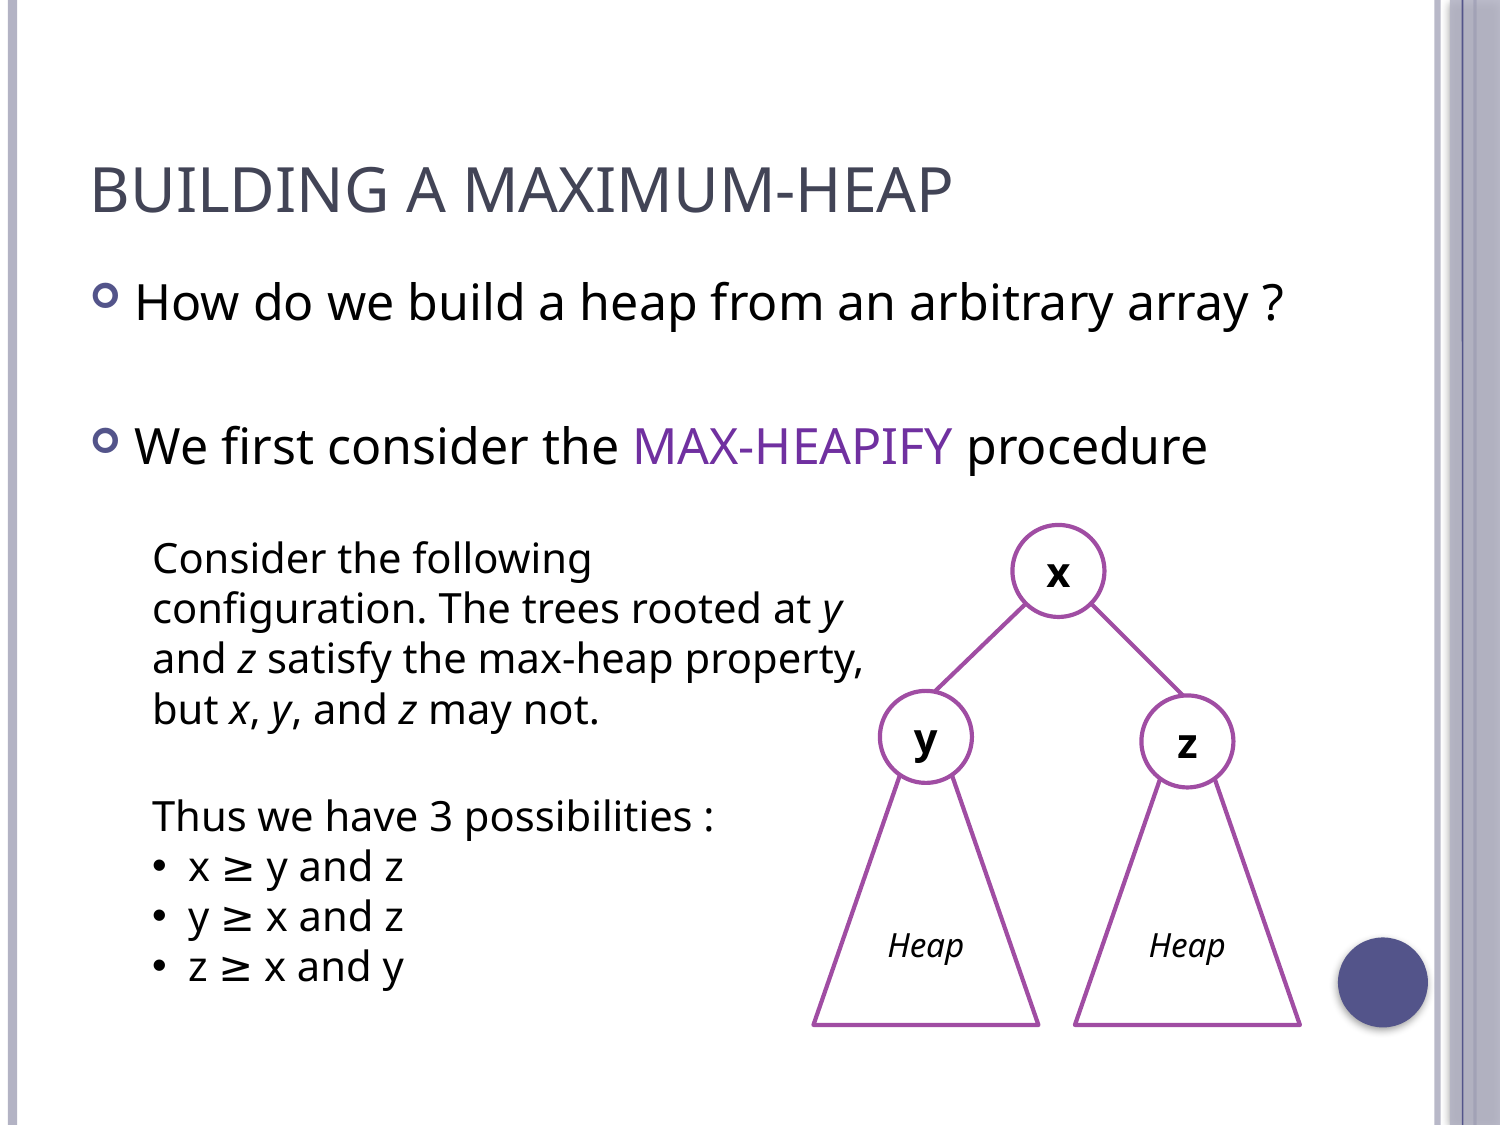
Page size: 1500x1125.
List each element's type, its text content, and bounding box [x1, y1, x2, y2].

title Building a Maximum-Heap [75, 45, 1300, 233]
text_box Thus we have 3 possibilities : x ≥ y and z y ≥ x and z z ≥ x and y [137, 782, 807, 998]
text_box Consider the following configuration. The trees rooted at y and z satisfy the max-heap property, but x, y, and z may not. [137, 524, 810, 740]
list How do we build a heap from an arbitrary array ? We first consider the MAX-HEAPIFY procedure [75, 262, 1300, 550]
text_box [812, 524, 1301, 1026]
